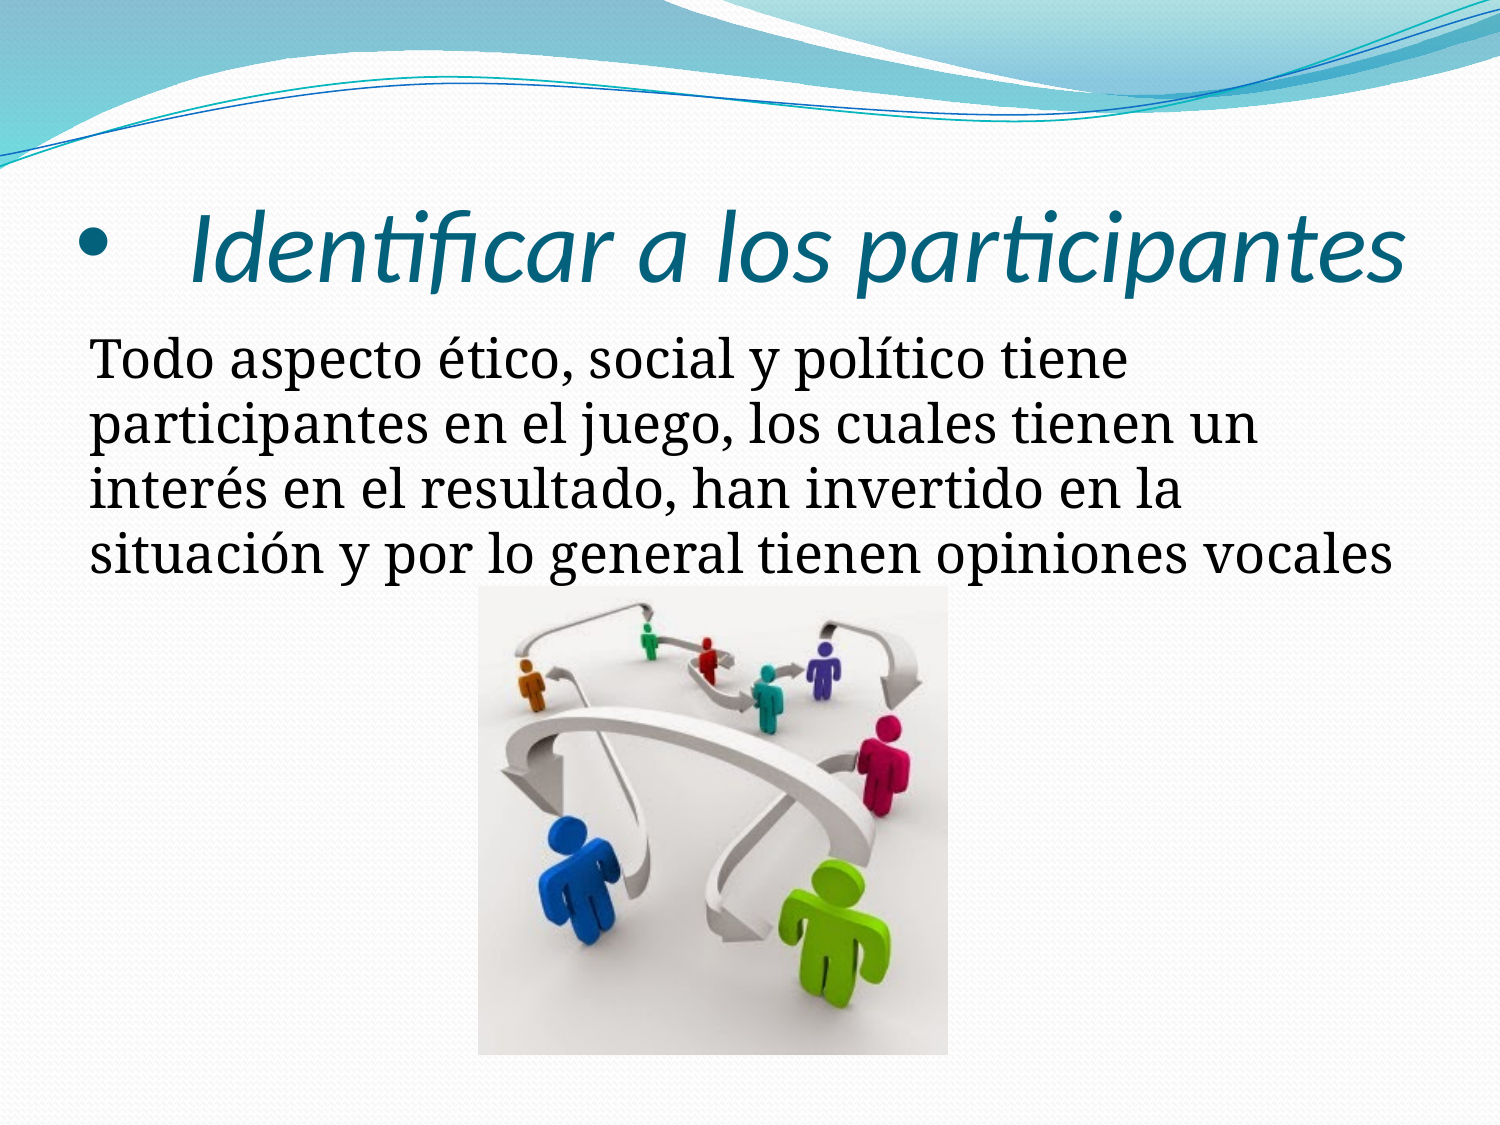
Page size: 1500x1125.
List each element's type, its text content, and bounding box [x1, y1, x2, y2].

title Identificar a los participantes [75, 115, 1425, 303]
picture [477, 585, 948, 1056]
list Todo aspecto ético, social y político tiene participantes en el juego, los cuales tienen un interés en el resultado, han invertido en la situación y por lo general tienen opiniones vocales [75, 317, 1425, 1038]
